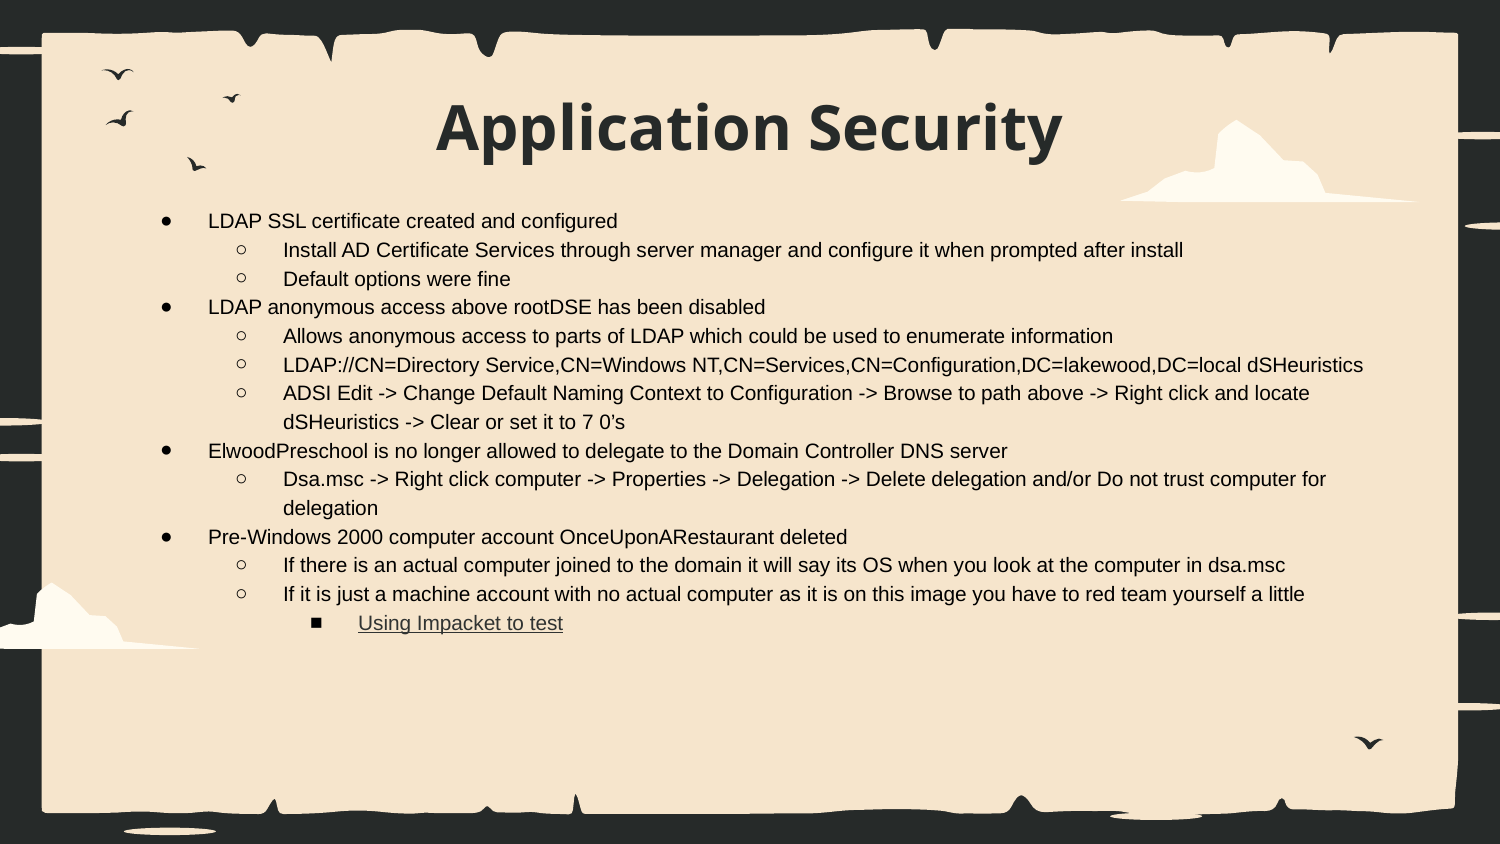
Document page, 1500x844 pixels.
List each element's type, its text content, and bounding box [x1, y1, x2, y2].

list LDAP SSL certificate created and configured Install AD Certificate Services through server manager and configure it when prompted after install Default options were fine LDAP anonymous access above rootDSE has been disabled Allows anonymous access to parts of LDAP which could be used to enumerate information LDAP://CN=Directory Service,CN=Windows NT,CN=Services,CN=Configuration,DC=lakewood,DC=local dSHeuristics ADSI Edit -> Change Default Naming Context to Configuration -> Browse to path above -> Right click and locate dSHeuristics -> Clear or set it to 7 0’s ElwoodPreschool is no longer allowed to delegate to the Domain Controller DNS server Dsa.msc -> Right click computer -> Properties -> Delegation -> Delete delegation and/or Do not trust computer for delegation Pre-Windows 2000 computer account OnceUponARestaurant deleted If there is an actual computer joined to the domain it will say its OS when you look at the computer in dsa.msc If it is just a machine account with no actual computer as it is on this image you have to red team yourself a little Using Impacket to test [118, 189, 1382, 750]
title Application Security [118, 72, 1382, 167]
